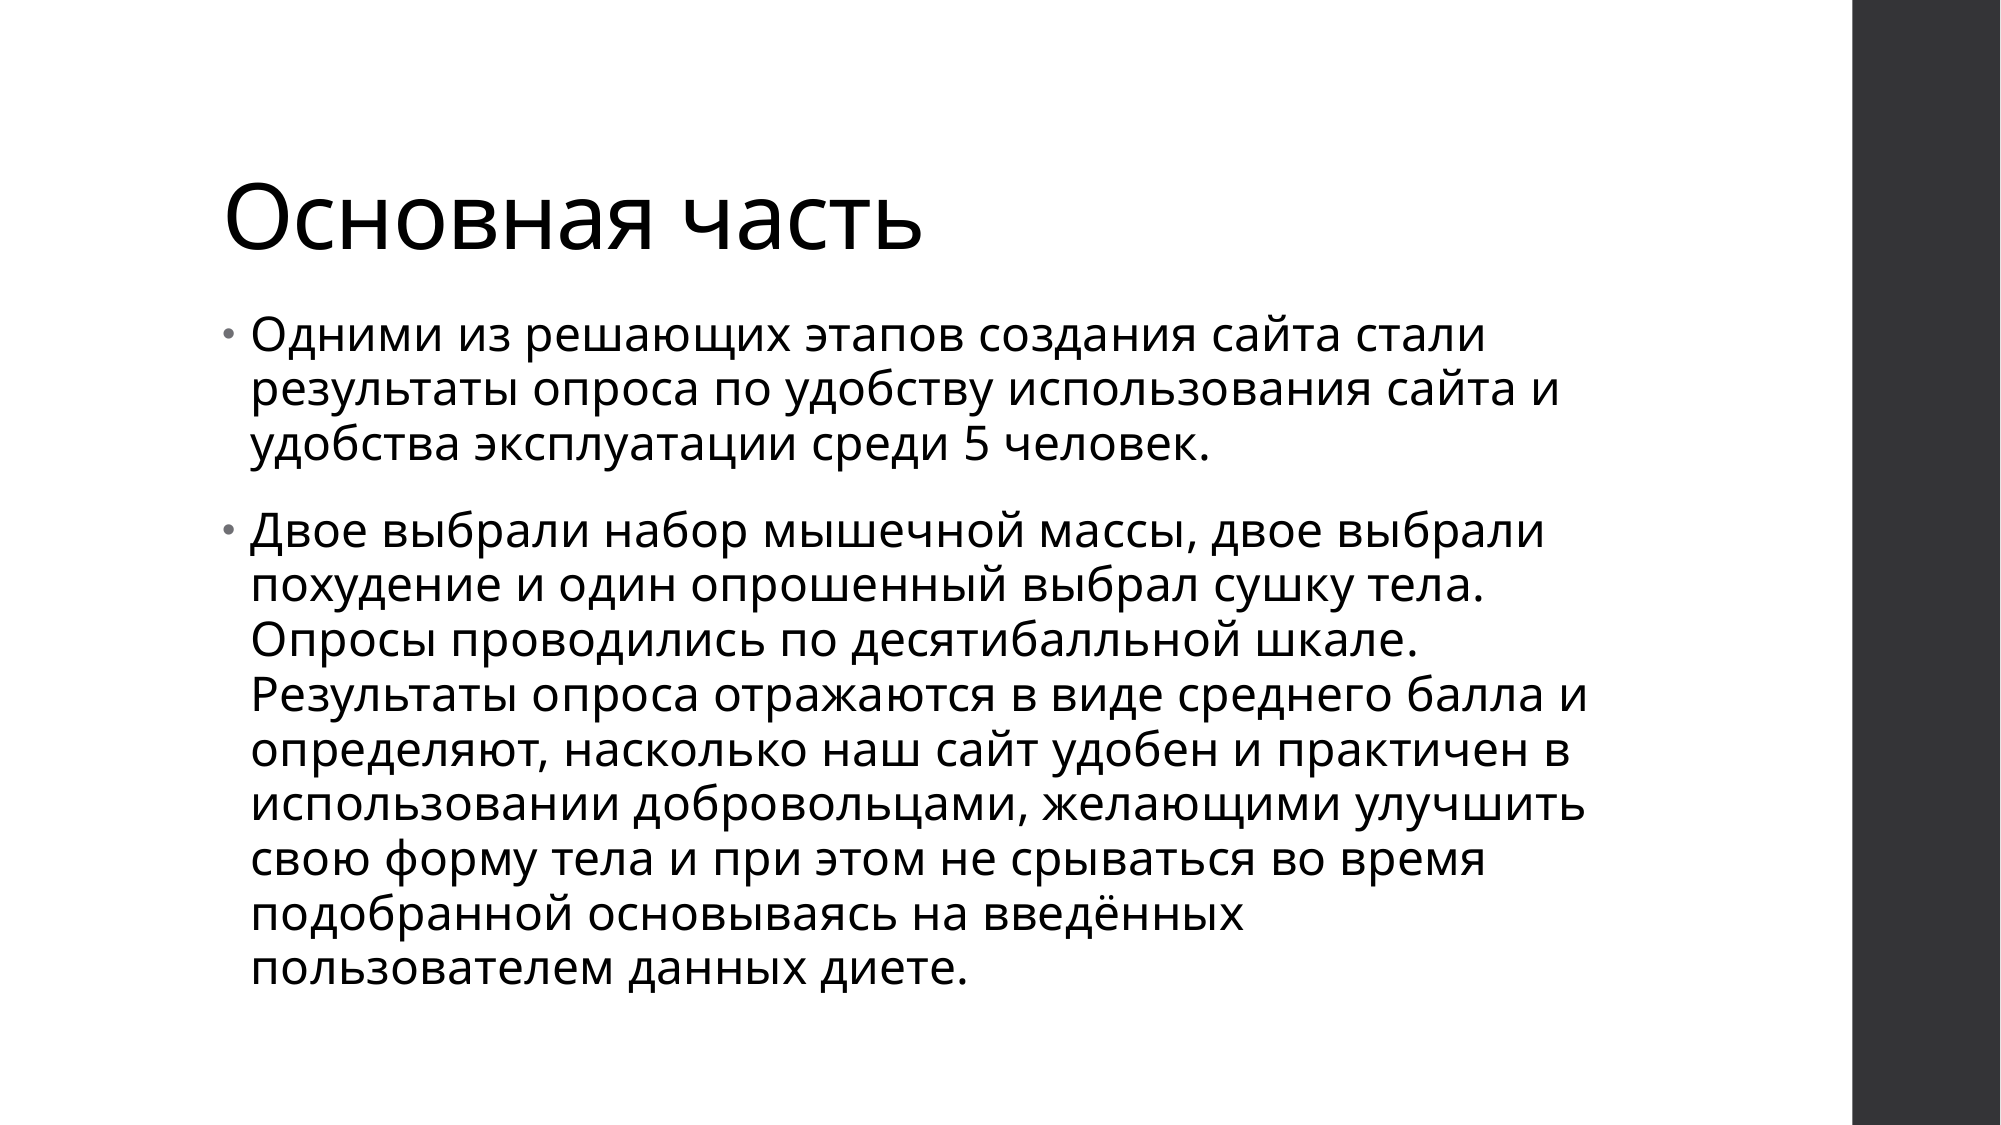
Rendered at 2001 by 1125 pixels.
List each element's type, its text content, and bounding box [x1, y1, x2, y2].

list Одними из решающих этапов создания сайта стали результаты опроса по удобству использования сайта и удобства эксплуатации среди 5 человек. Двое выбрали набор мышечной массы, двое выбрали похудение и один опрошенный выбрал сушку тела. Опросы проводились по десятибалльной шкале. Результаты опроса отражаются в виде среднего балла и определяют, насколько наш сайт удобен и практичен в использовании добровольцами, желающими улучшить свою форму тела и при этом не срываться во время подобранной основываясь на введённых пользователем данных диете. [206, 299, 1617, 1014]
title Основная часть [206, 60, 1797, 278]
